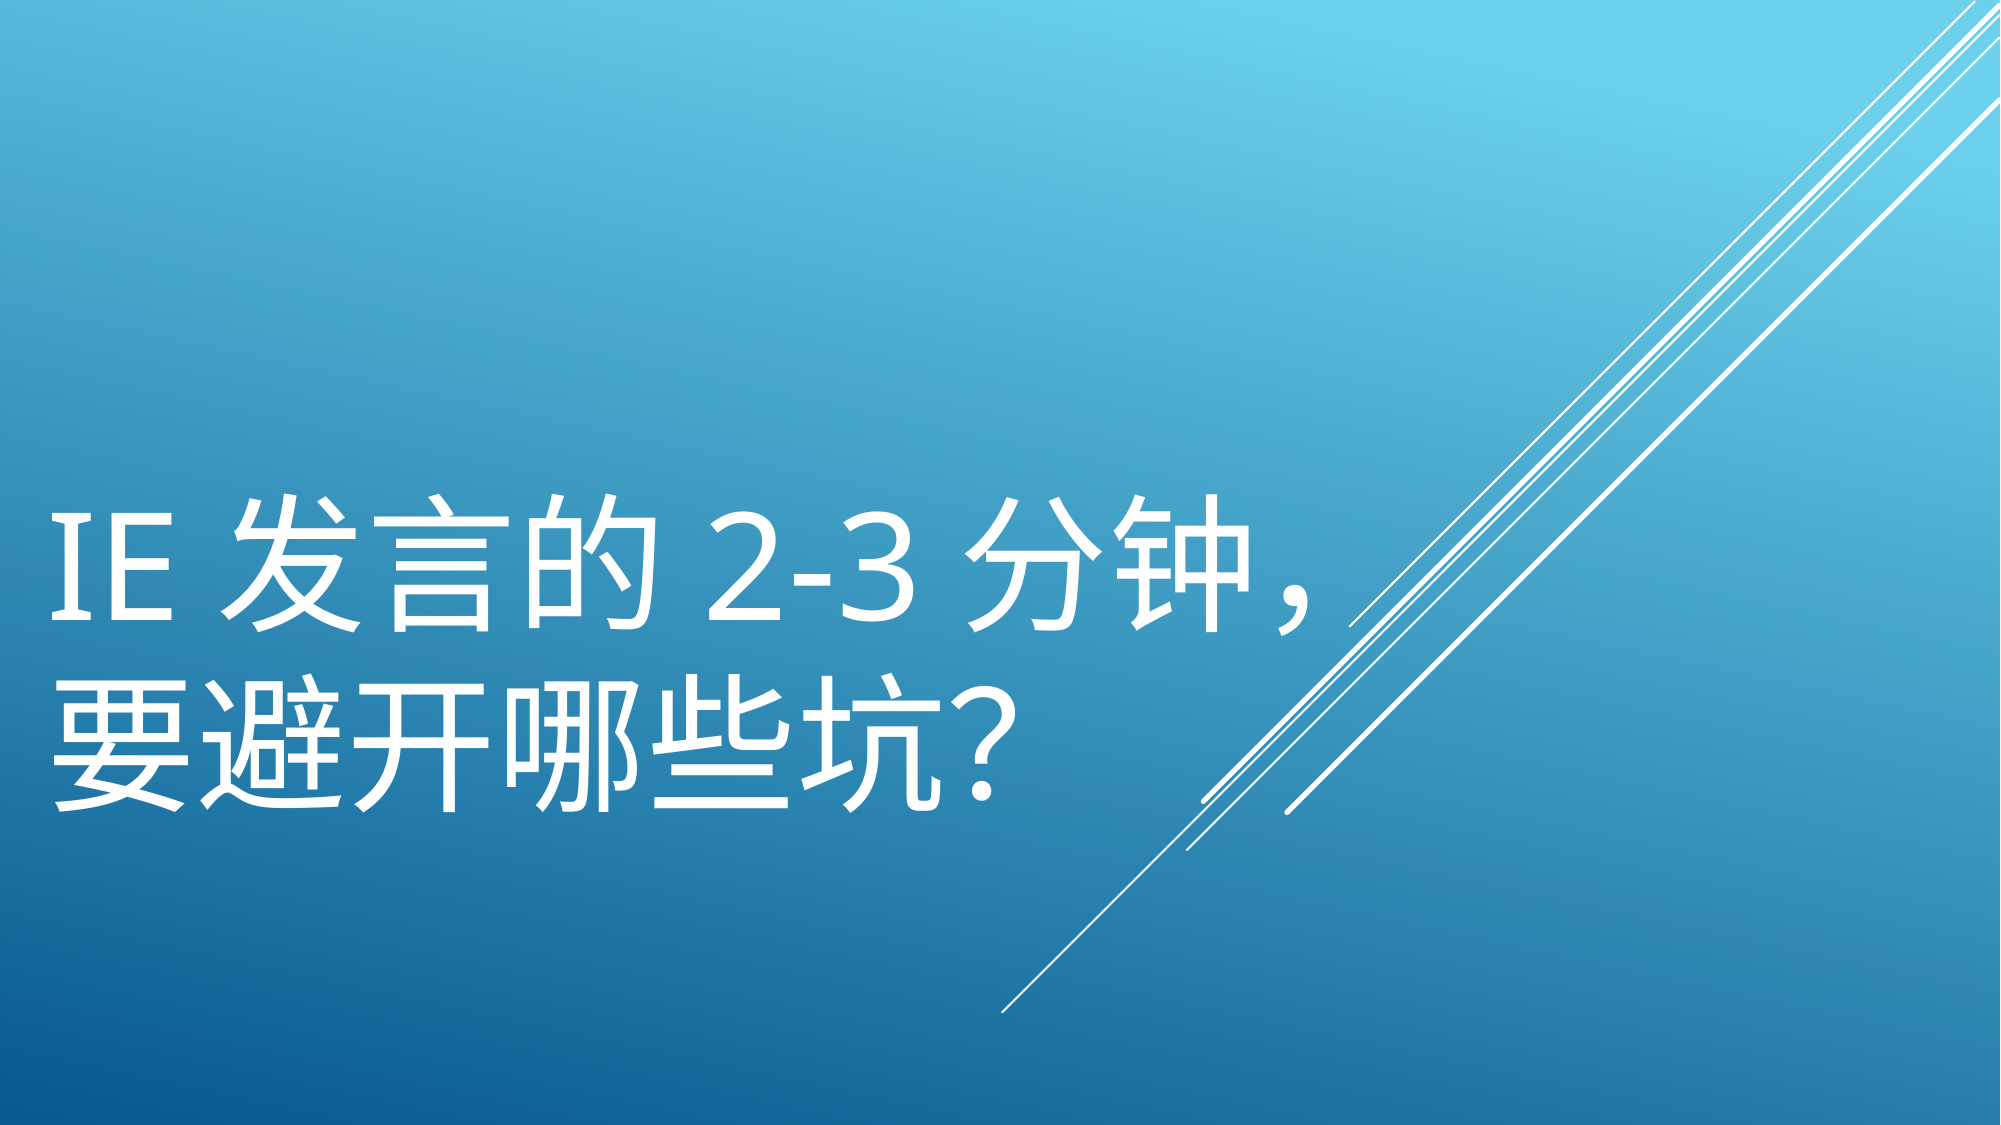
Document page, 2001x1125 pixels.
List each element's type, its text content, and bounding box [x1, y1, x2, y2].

title Ie发言的2-3分钟，要避开哪些坑？ [31, 202, 1341, 839]
